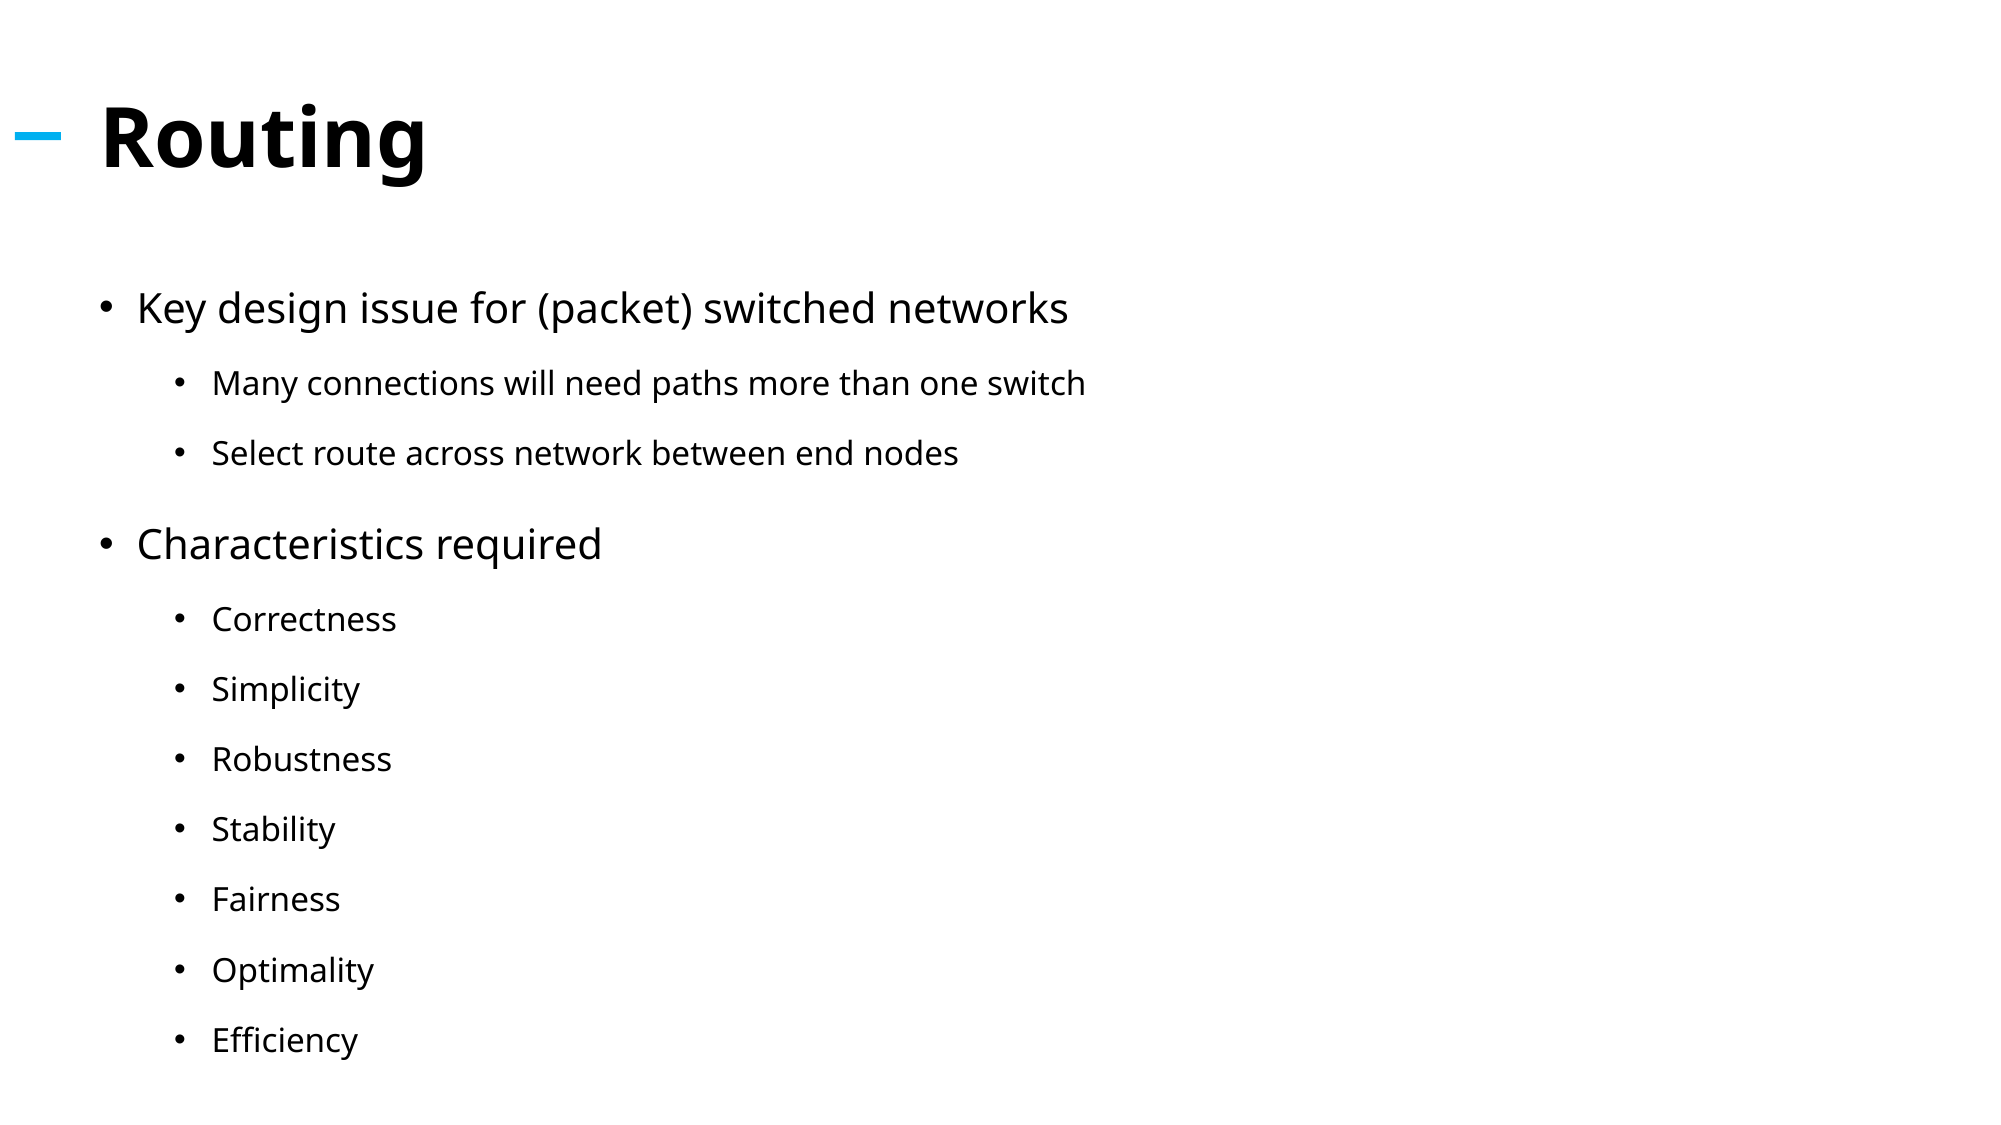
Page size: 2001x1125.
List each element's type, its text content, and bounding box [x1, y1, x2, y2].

list Key design issue for (packet) switched networks Many connections will need paths more than one switch Select route across network between end nodes Characteristics required Correctness Simplicity Robustness Stability Fairness Optimality Efficiency [84, 248, 1810, 1110]
text_box [14, 131, 62, 141]
title Routing [84, 31, 1916, 249]
